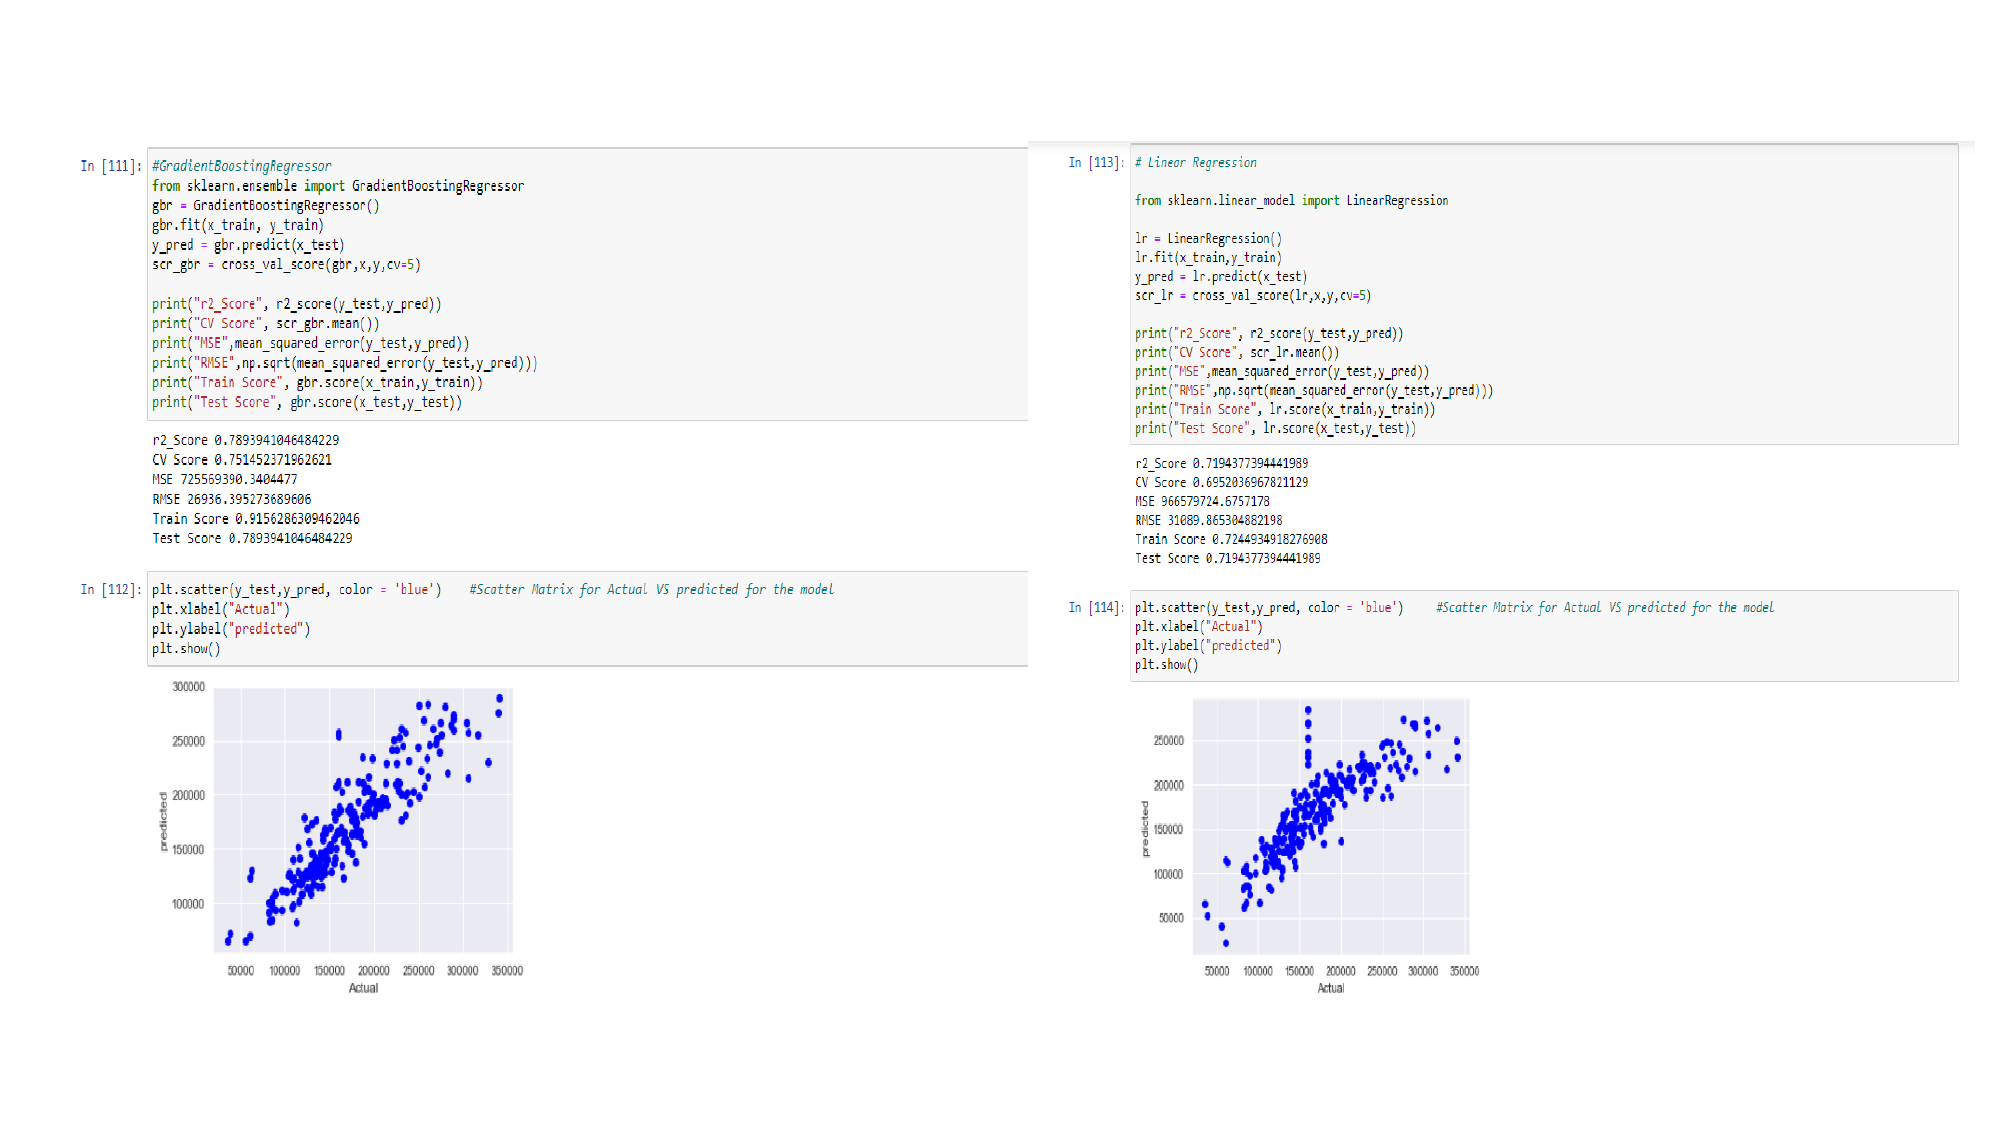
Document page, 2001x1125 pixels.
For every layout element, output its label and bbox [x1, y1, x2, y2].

picture [36, 140, 1975, 1026]
